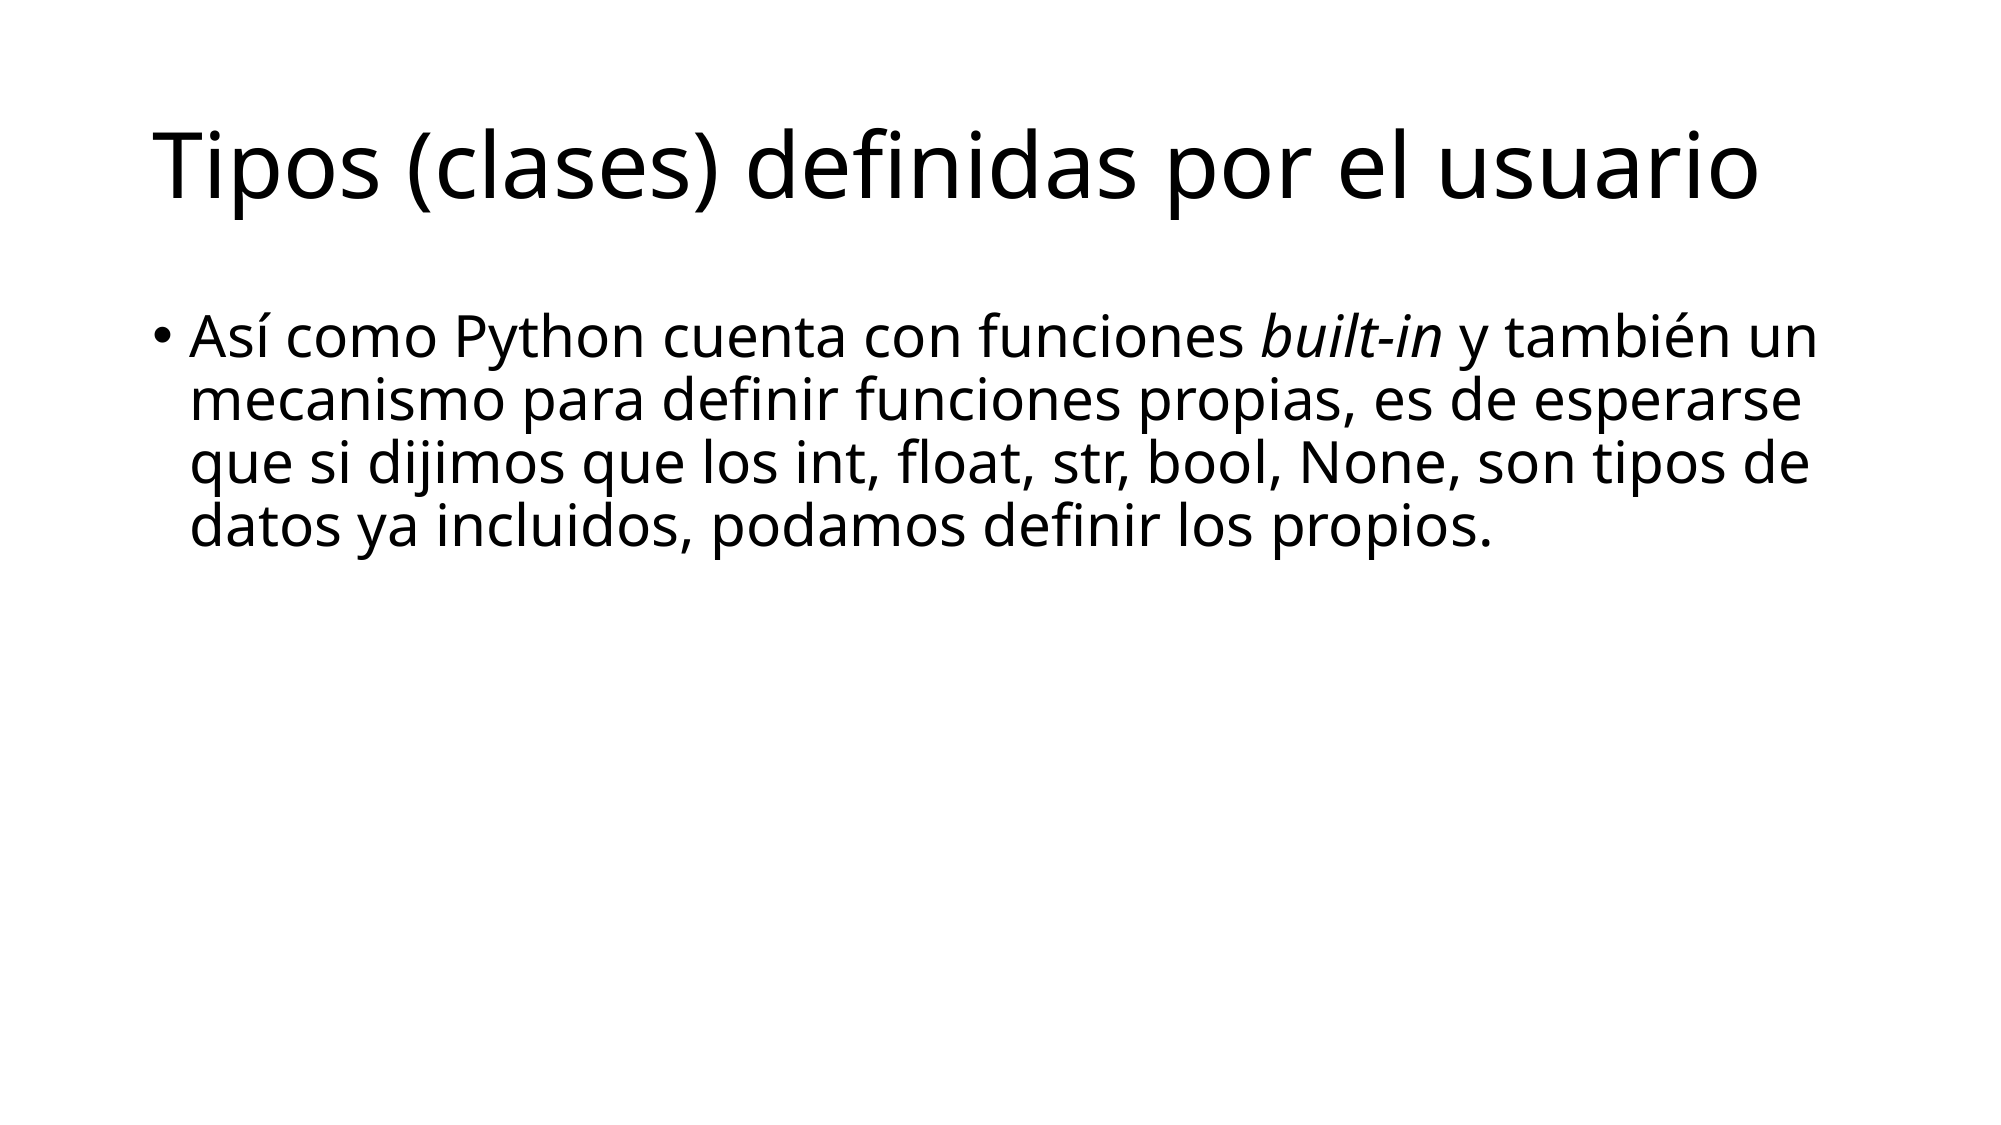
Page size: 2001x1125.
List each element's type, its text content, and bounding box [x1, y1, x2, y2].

list Así como Python cuenta con funciones built-in y también un mecanismo para definir funciones propias, es de esperarse que si dijimos que los int, float, str, bool, None, son tipos de datos ya incluidos, podamos definir los propios. [137, 299, 1863, 1014]
title Tipos (clases) definidas por el usuario [137, 59, 1863, 278]
